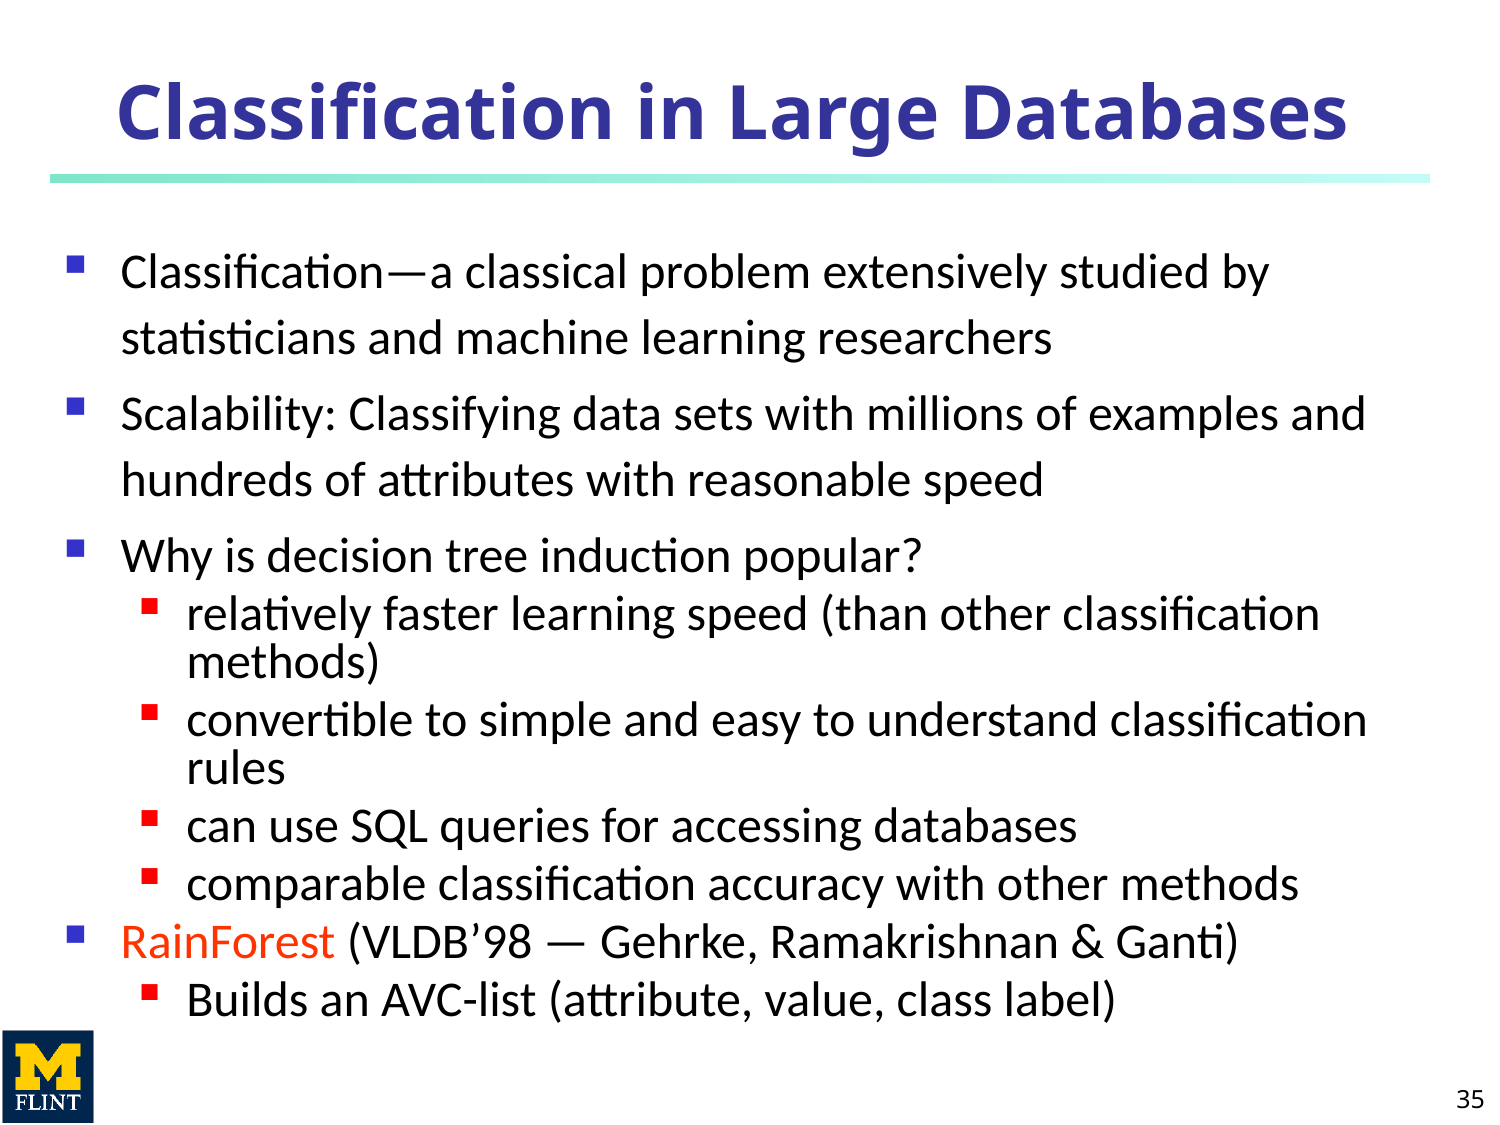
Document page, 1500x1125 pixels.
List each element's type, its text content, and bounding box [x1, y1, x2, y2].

slide_number 35 [1187, 1062, 1500, 1125]
list Classification—a classical problem extensively studied by statisticians and machine learning researchers Scalability: Classifying data sets with millions of examples and hundreds of attributes with reasonable speed Why is decision tree induction popular? relatively faster learning speed (than other classification methods) convertible to simple and easy to understand classification rules can use SQL queries for accessing databases comparable classification accuracy with other methods RainForest (VLDB’98 — Gehrke, Ramakrishnan & Ganti) Builds an AVC-list (attribute, value, class label) [49, 224, 1450, 1071]
picture [0, 1028, 96, 1125]
title Classification in Large Databases [0, 62, 1466, 163]
